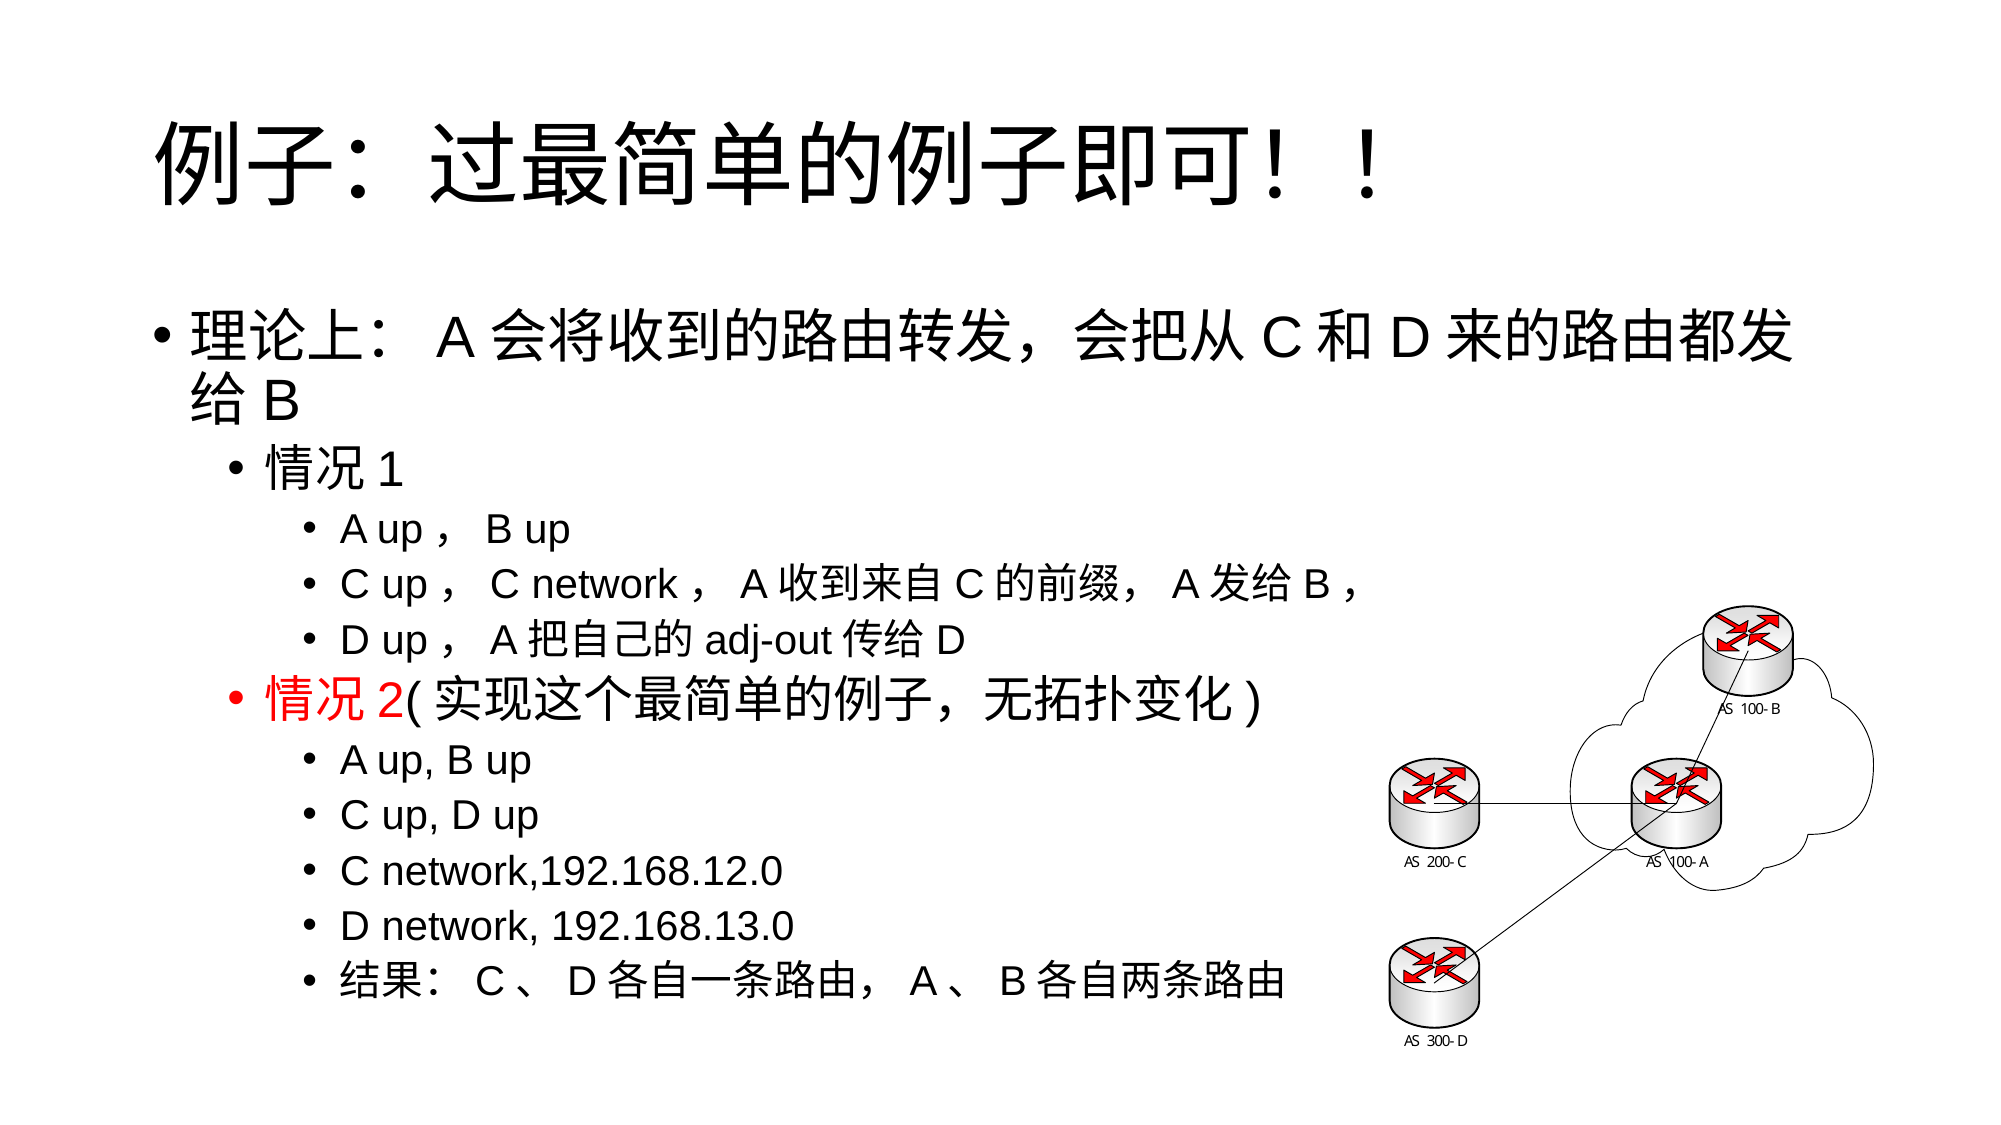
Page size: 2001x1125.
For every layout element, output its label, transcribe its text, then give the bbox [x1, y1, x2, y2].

picture [1387, 523, 1874, 1057]
list 理论上：A会将收到的路由转发，会把从C和D来的路由都发给B 情况1 A up，B up C up，C network，A收到来自C的前缀，A发给B， D up，A把自己的adj-out传给D 情况2(实现这个最简单的例子，无拓扑变化) A up, B up C up, D up C network,192.168.12.0 D network, 192.168.13.0 结果：C、D各自一条路由，A、B各自两条路由 [137, 299, 1863, 1014]
title 例子：过最简单的例子即可！！ [137, 59, 1863, 278]
